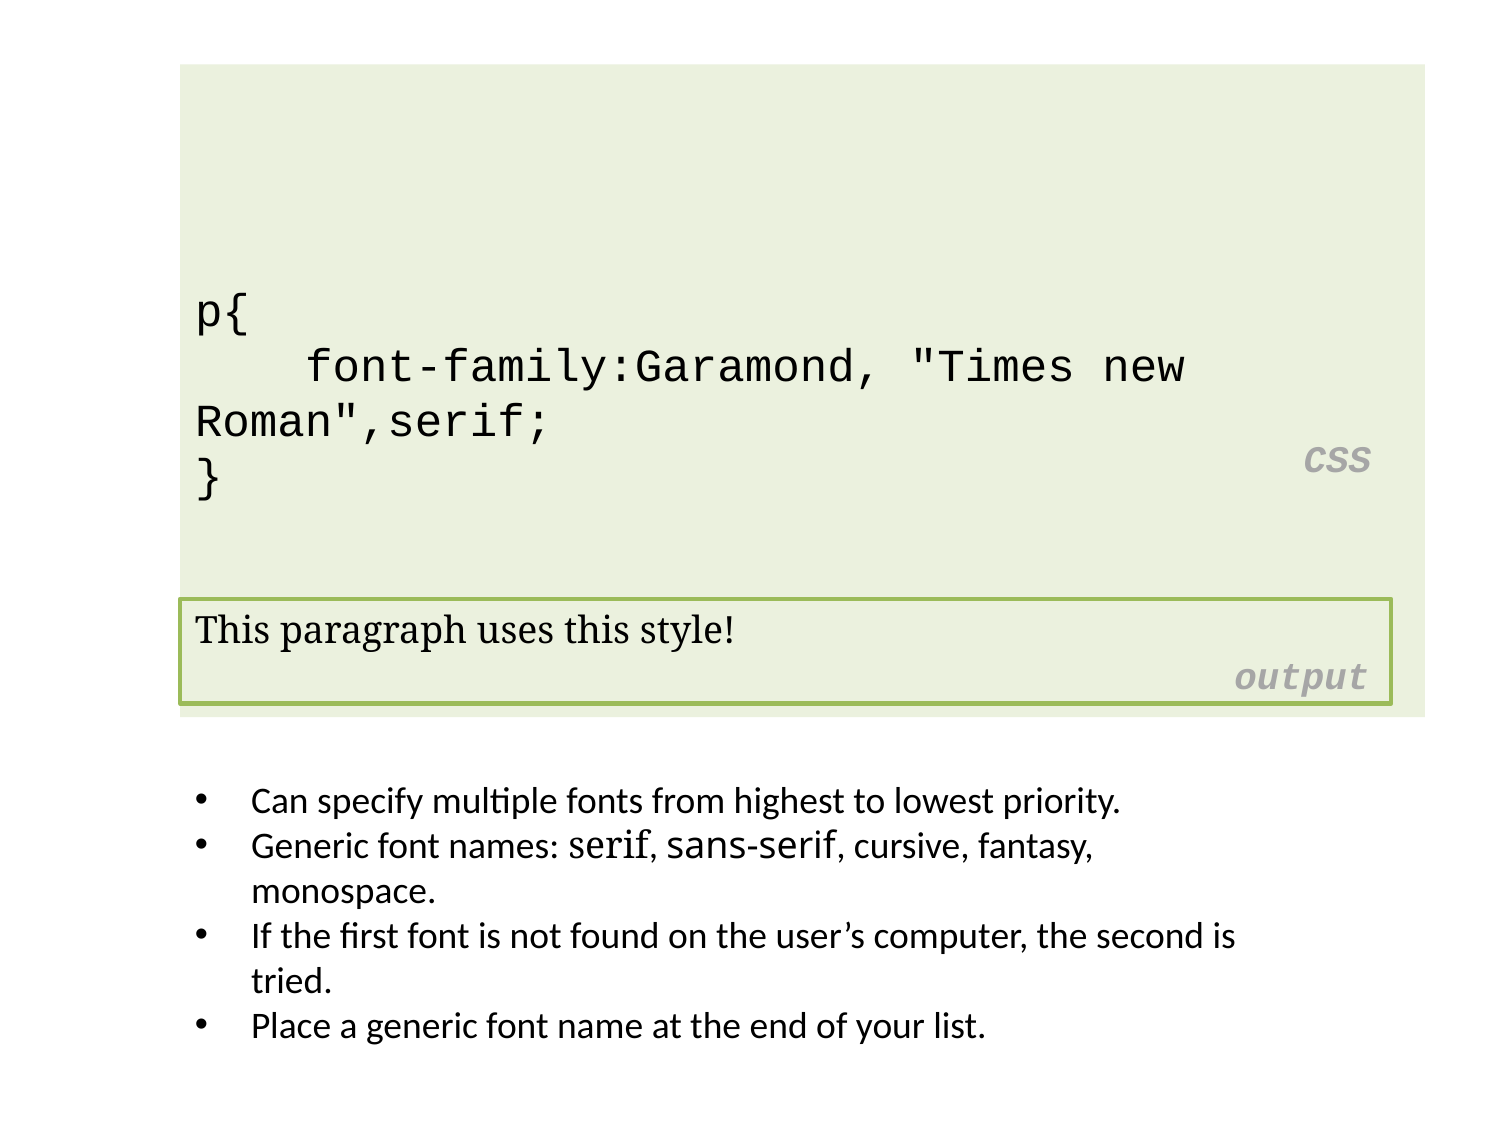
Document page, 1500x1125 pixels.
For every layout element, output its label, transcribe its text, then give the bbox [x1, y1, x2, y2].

text_box CSS [1288, 427, 1387, 488]
text_box This paragraph uses this style! [178, 597, 1393, 706]
list p{ font-family:Garamond, "Times new Roman",serif; } [180, 64, 1425, 718]
text_box Can specify multiple fonts from highest to lowest priority. Generic font names: serif, sans-serif, cursive, fantasy, monospace. If the first font is not found on the user’s computer, the second is tried. Place a generic font name at the end of your list. [180, 768, 1303, 1053]
title More about font-family [75, 45, 1425, 233]
